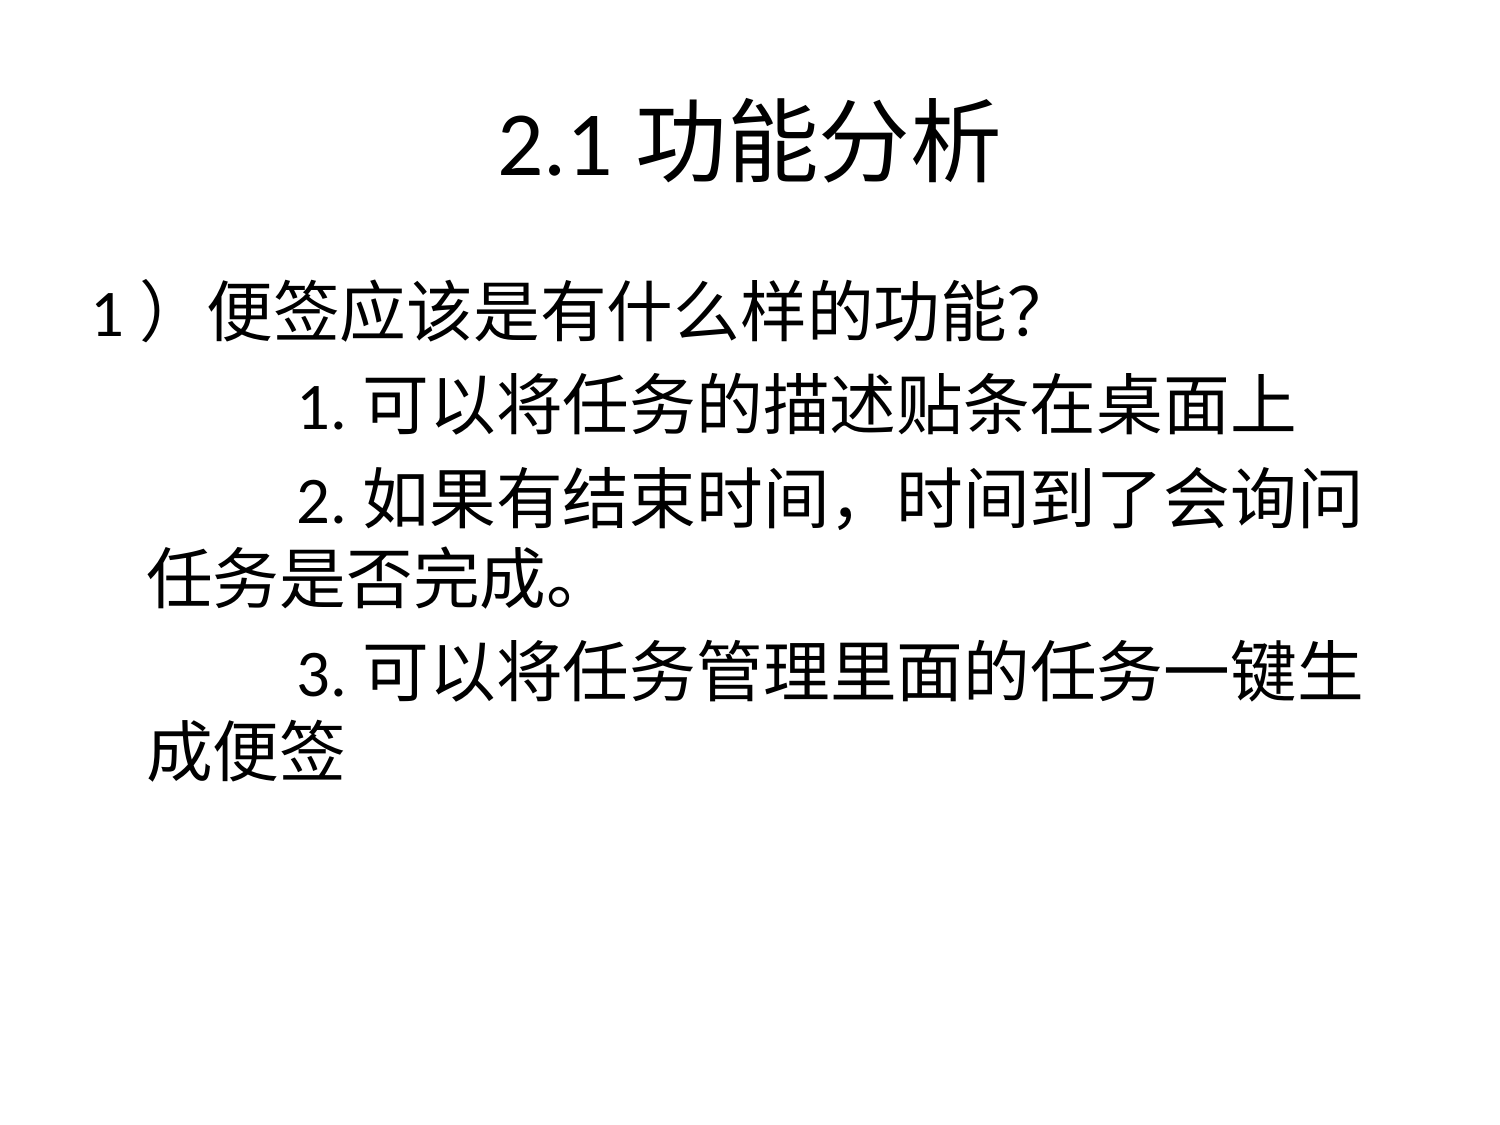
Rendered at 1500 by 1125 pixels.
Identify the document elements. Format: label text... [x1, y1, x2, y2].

list 1）便签应该是有什么样的功能？ 1.可以将任务的描述贴条在桌面上 2.如果有结束时间，时间到了会询问任务是否完成。 3.可以将任务管理里面的任务一键生成便签 [75, 262, 1425, 1005]
title 2.1功能分析 [75, 45, 1425, 233]
